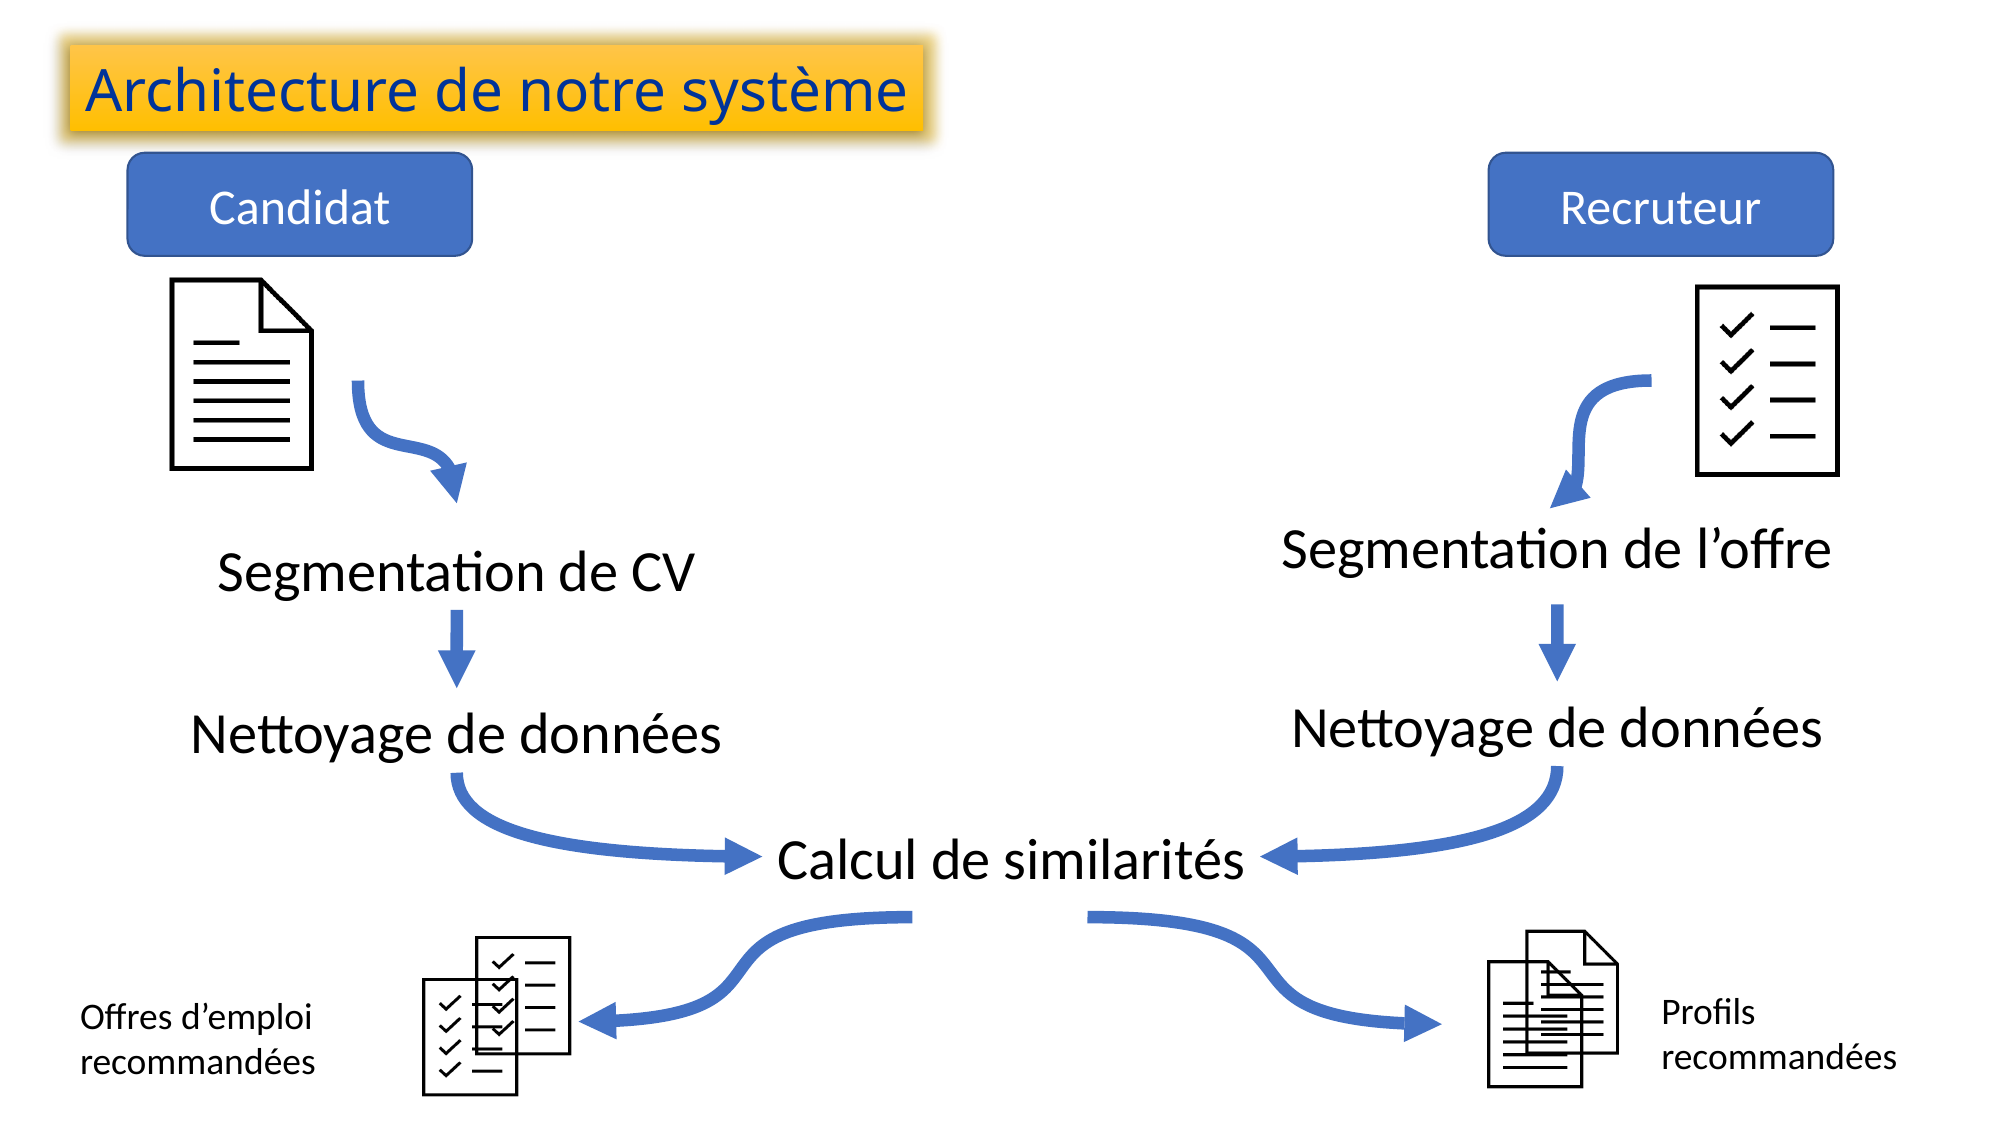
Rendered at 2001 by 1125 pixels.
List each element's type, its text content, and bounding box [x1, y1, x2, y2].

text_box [566, 664, 650, 924]
picture [393, 924, 600, 1109]
picture [1458, 917, 1647, 1101]
text_box Nettoyage de données [650, 688, 738, 773]
picture [1651, 265, 1883, 496]
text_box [1365, 664, 1456, 960]
text_box Segmentation de CV [202, 525, 711, 610]
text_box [1087, 917, 1442, 1025]
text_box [357, 380, 457, 504]
text_box Offres d’emploi recommandées [65, 985, 381, 1090]
text_box Recruteur [1487, 151, 1835, 257]
text_box Nettoyage de données [1456, 681, 1838, 767]
text_box Calcul de similarités [762, 814, 1261, 899]
picture [126, 258, 357, 490]
text_box Segmentation de l’offre [1266, 503, 1848, 588]
text_box Candidat [126, 151, 474, 257]
text_box Architecture de notre système [70, 45, 924, 131]
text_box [578, 917, 913, 1022]
text_box Nettoyage de données [175, 688, 566, 773]
text_box Profils recommandées [1646, 979, 1962, 1085]
text_box Nettoyage de données [1276, 681, 1365, 767]
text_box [1549, 380, 1652, 509]
